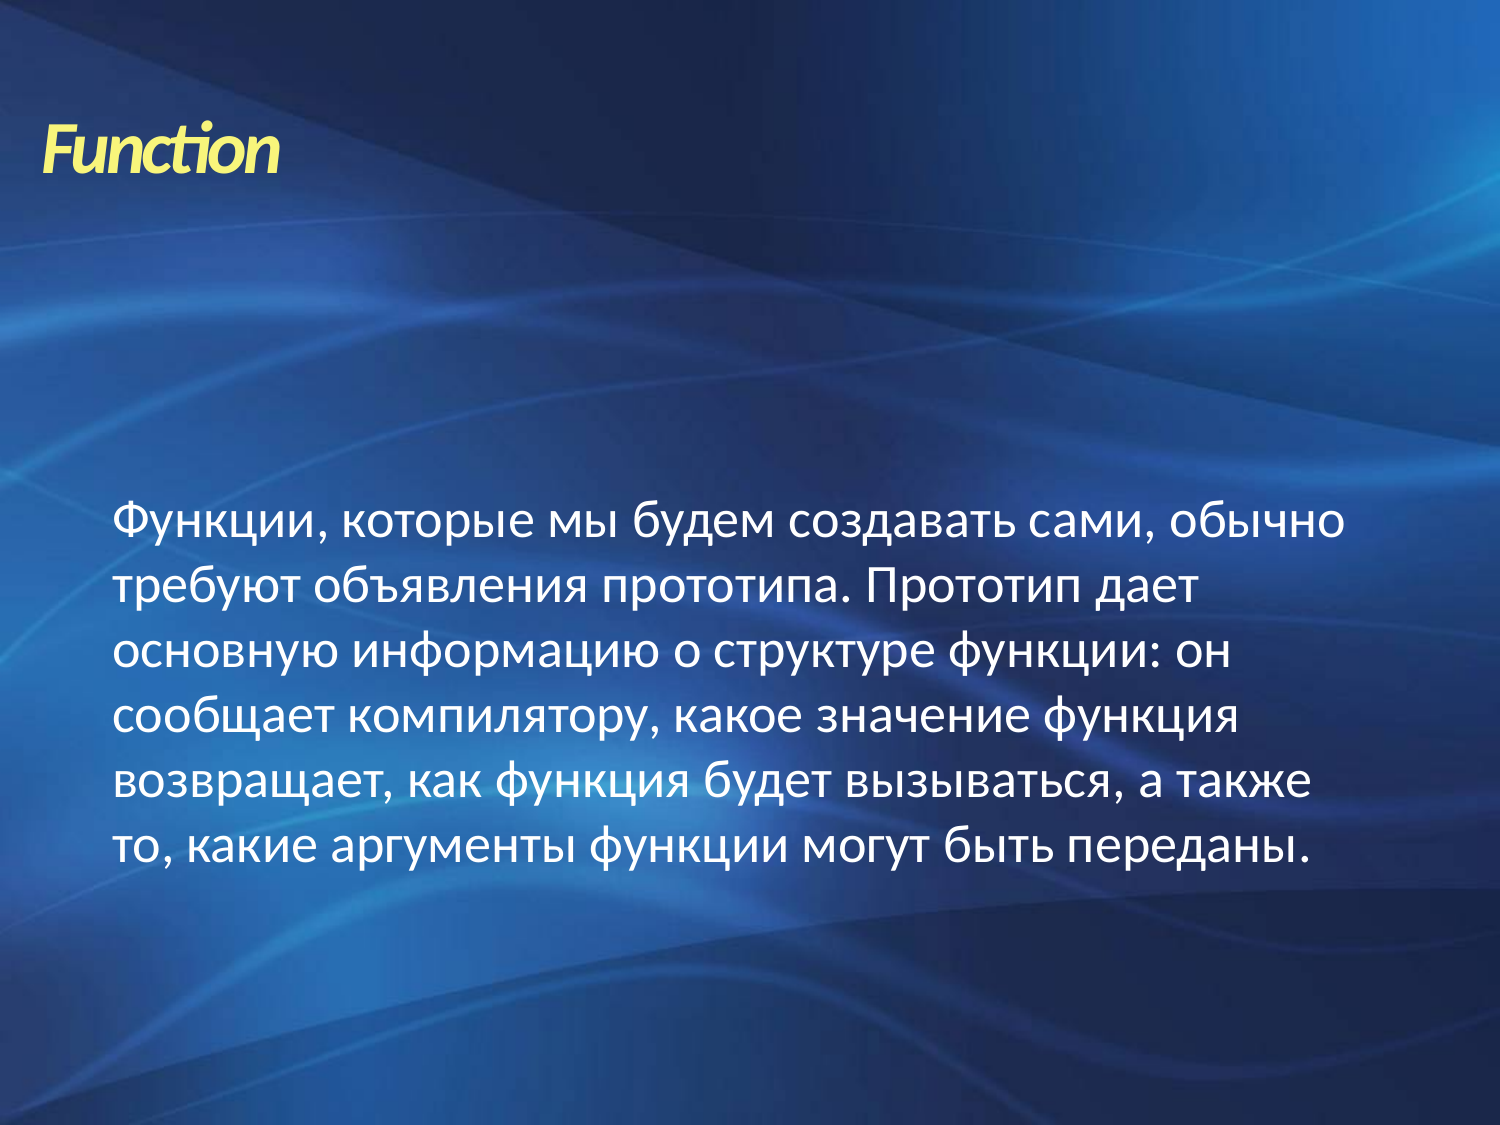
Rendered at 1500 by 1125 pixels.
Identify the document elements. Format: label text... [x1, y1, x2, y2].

list Function [41, 90, 1459, 209]
text_box Функции, которые мы будем создавать сами, обычно требуют объявления прототипа. Прототип дает основную информацию о структуре функции: он сообщает компилятору, какое значение функция возвращает, как функция будет вызываться, а также то, какие аргументы функции могут быть переданы. [100, 471, 1400, 885]
picture [0, 0, 1500, 1125]
